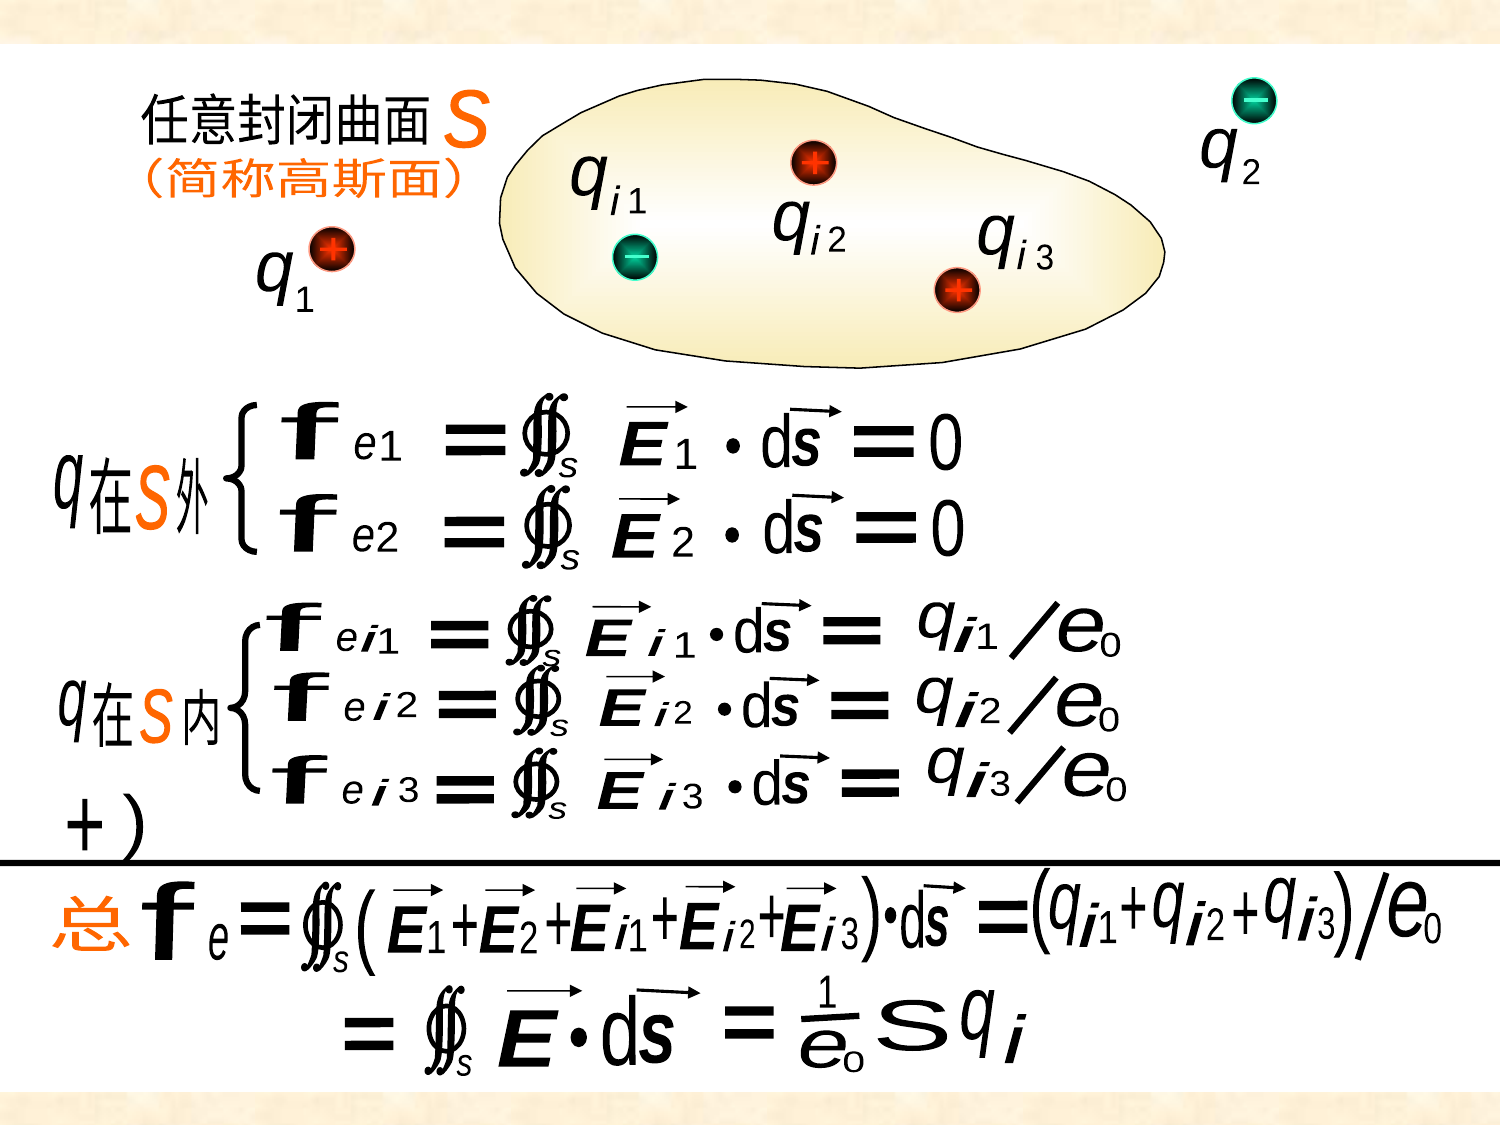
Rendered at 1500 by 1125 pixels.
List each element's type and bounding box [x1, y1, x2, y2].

text_box [579, 322, 1100, 369]
text_box [0, 793, 1500, 1077]
text_box [141, 89, 490, 199]
text_box [59, 595, 1127, 792]
text_box [308, 77, 1278, 313]
text_box [0, 0, 1500, 44]
text_box [257, 128, 1260, 313]
text_box [54, 392, 964, 570]
text_box [0, 1092, 1500, 1125]
